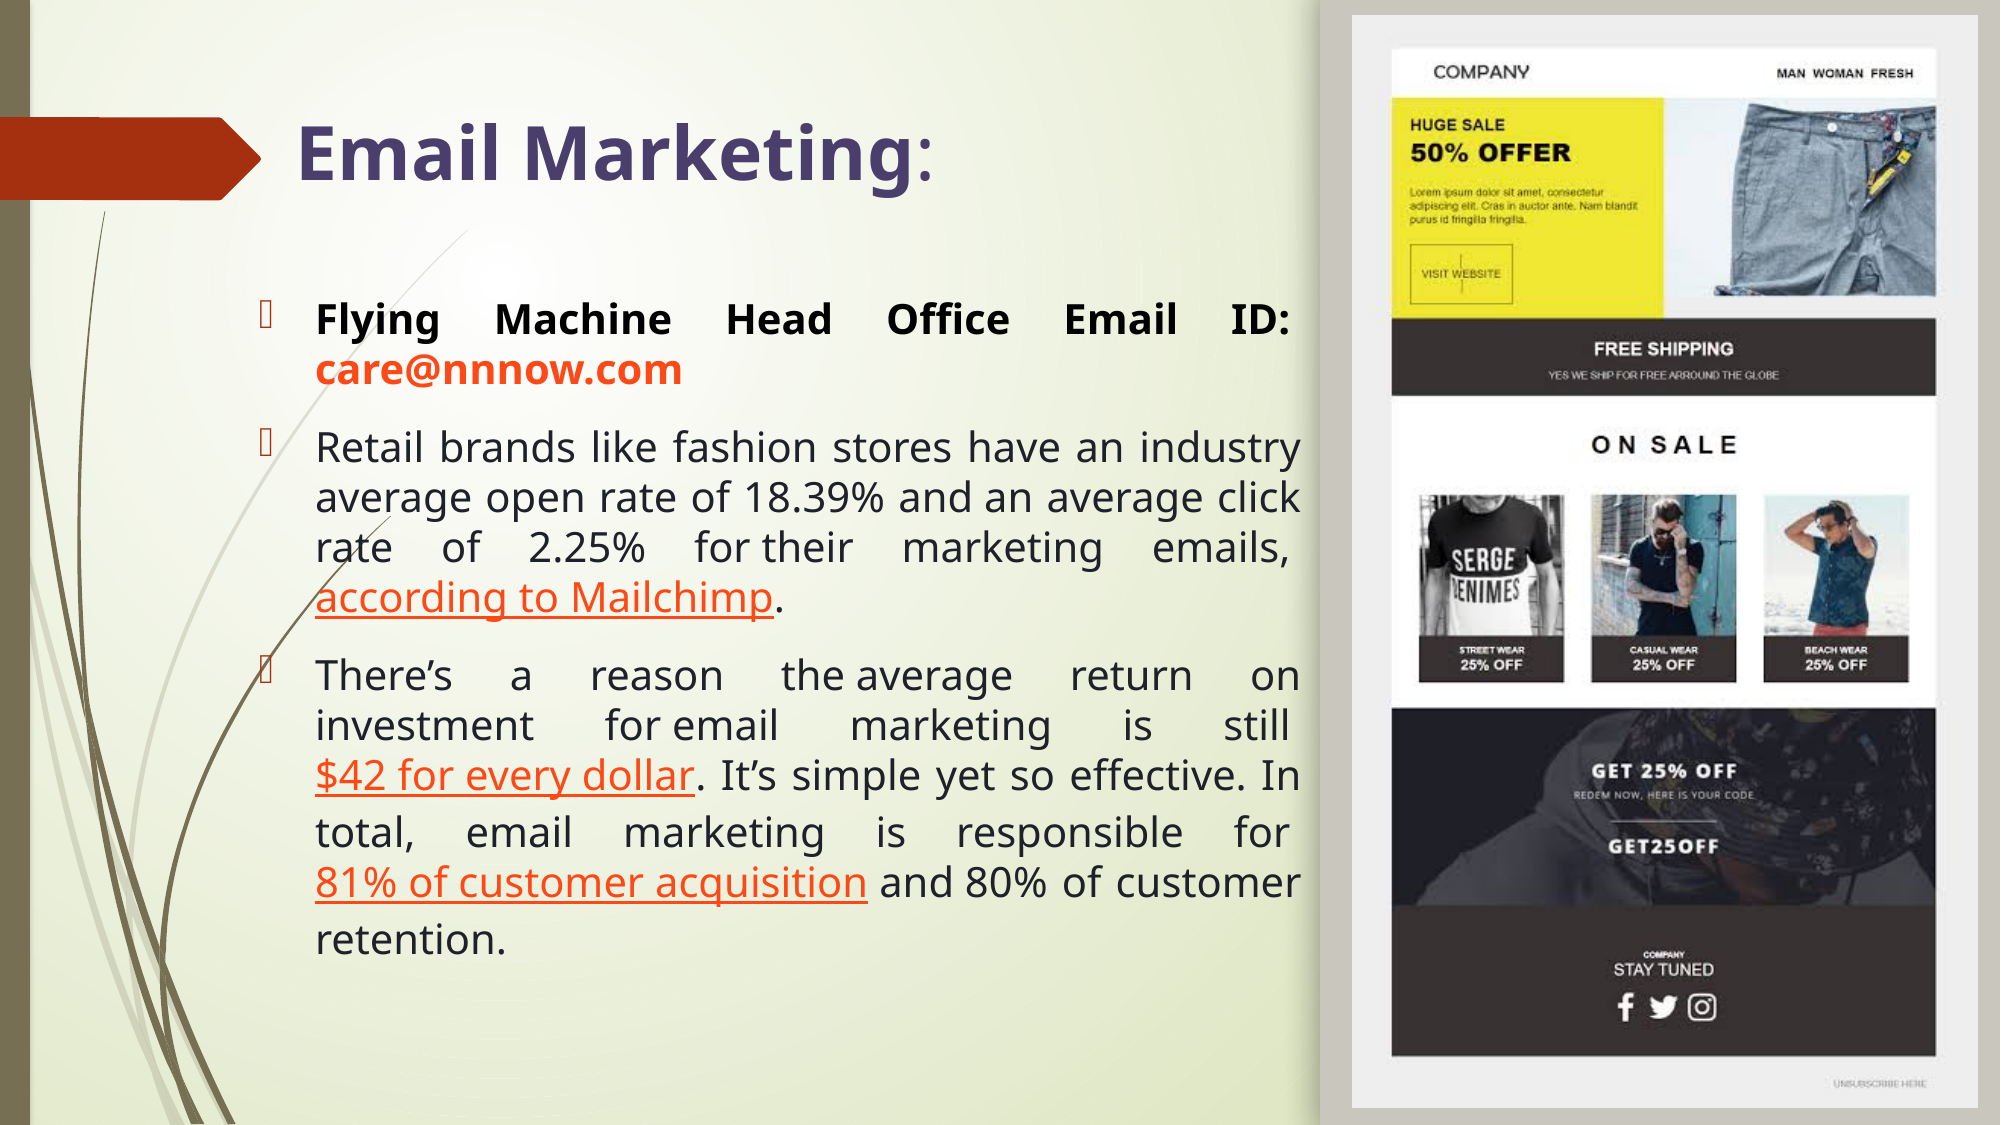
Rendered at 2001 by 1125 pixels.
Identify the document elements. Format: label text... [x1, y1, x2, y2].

picture [1351, 14, 1978, 1109]
list Flying Machine Head Office Email ID: care@nnnow.com Retail brands like fashion stores have an industry average open rate of 18.39% and an average click rate of 2.25% for their marketing emails, according to Mailchimp. There’s a reason the average return on investment for email marketing is still $42 for every dollar. It’s simple yet so effective. In total, email marketing is responsible for 81% of customer acquisition and 80% of customer retention. [243, 214, 1293, 1080]
title Email Marketing: [280, 97, 1293, 214]
